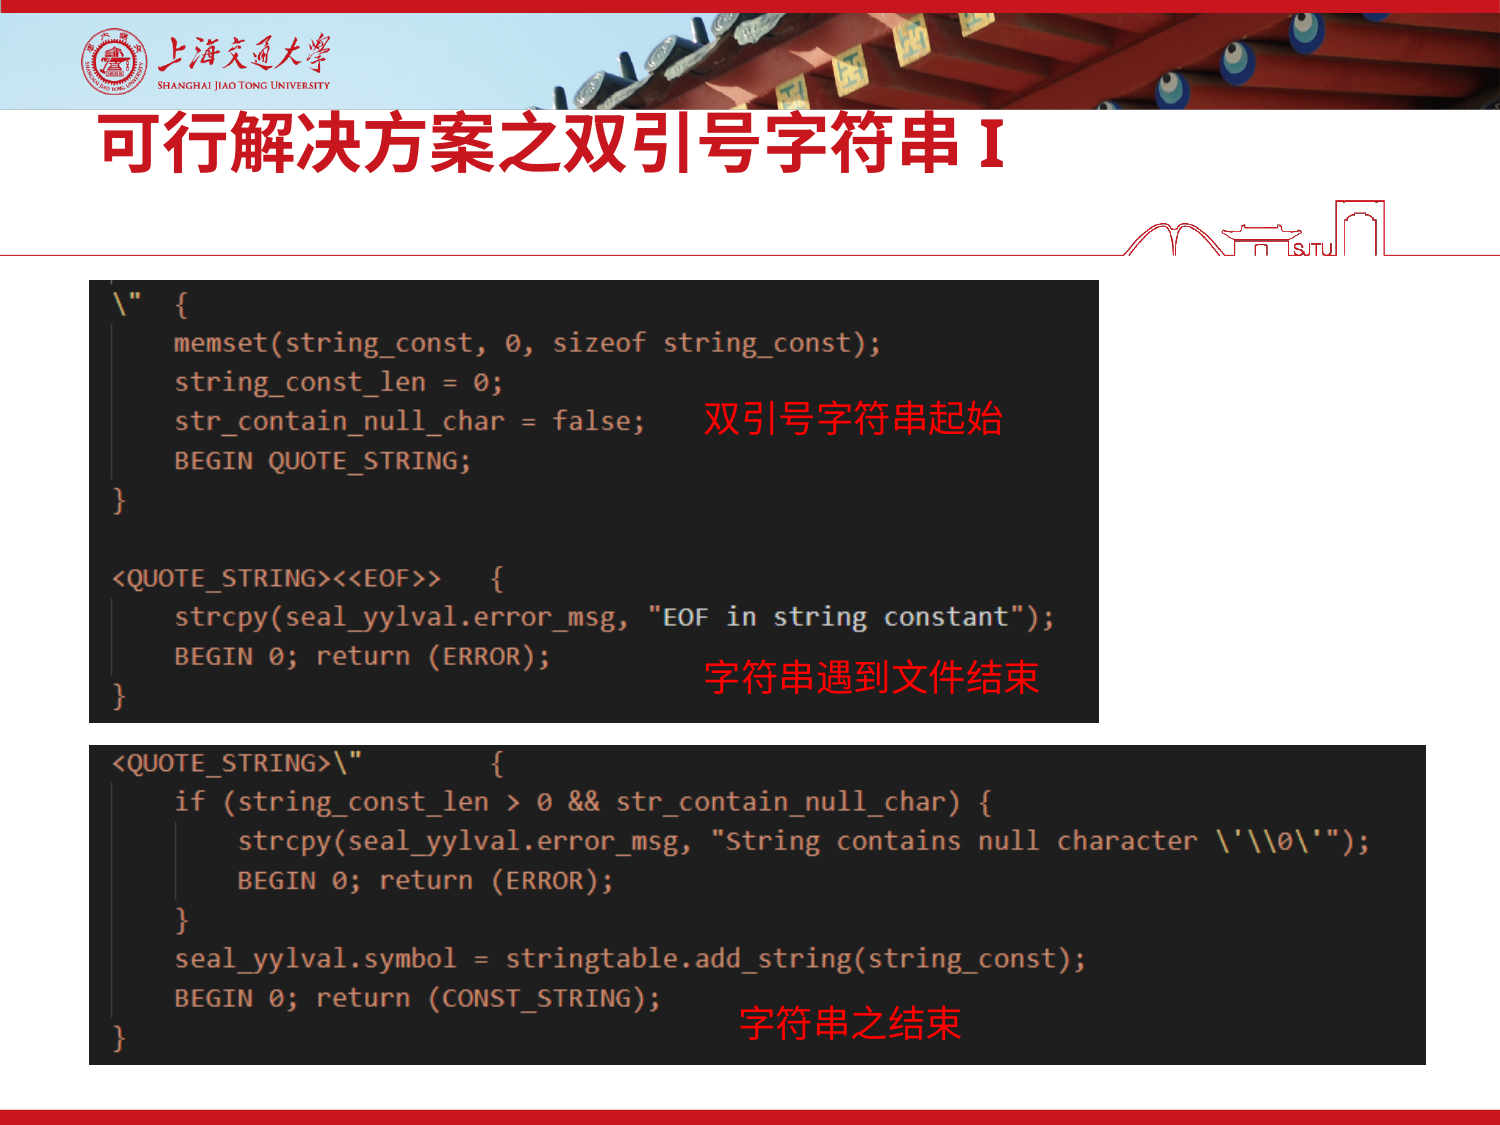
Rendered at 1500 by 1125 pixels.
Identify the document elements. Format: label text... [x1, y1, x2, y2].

title 可行解决方案之双引号字符串I [81, 102, 1455, 254]
picture [0, 0, 1500, 110]
picture [89, 745, 1426, 1065]
picture [89, 280, 1099, 723]
picture [0, 200, 1500, 256]
